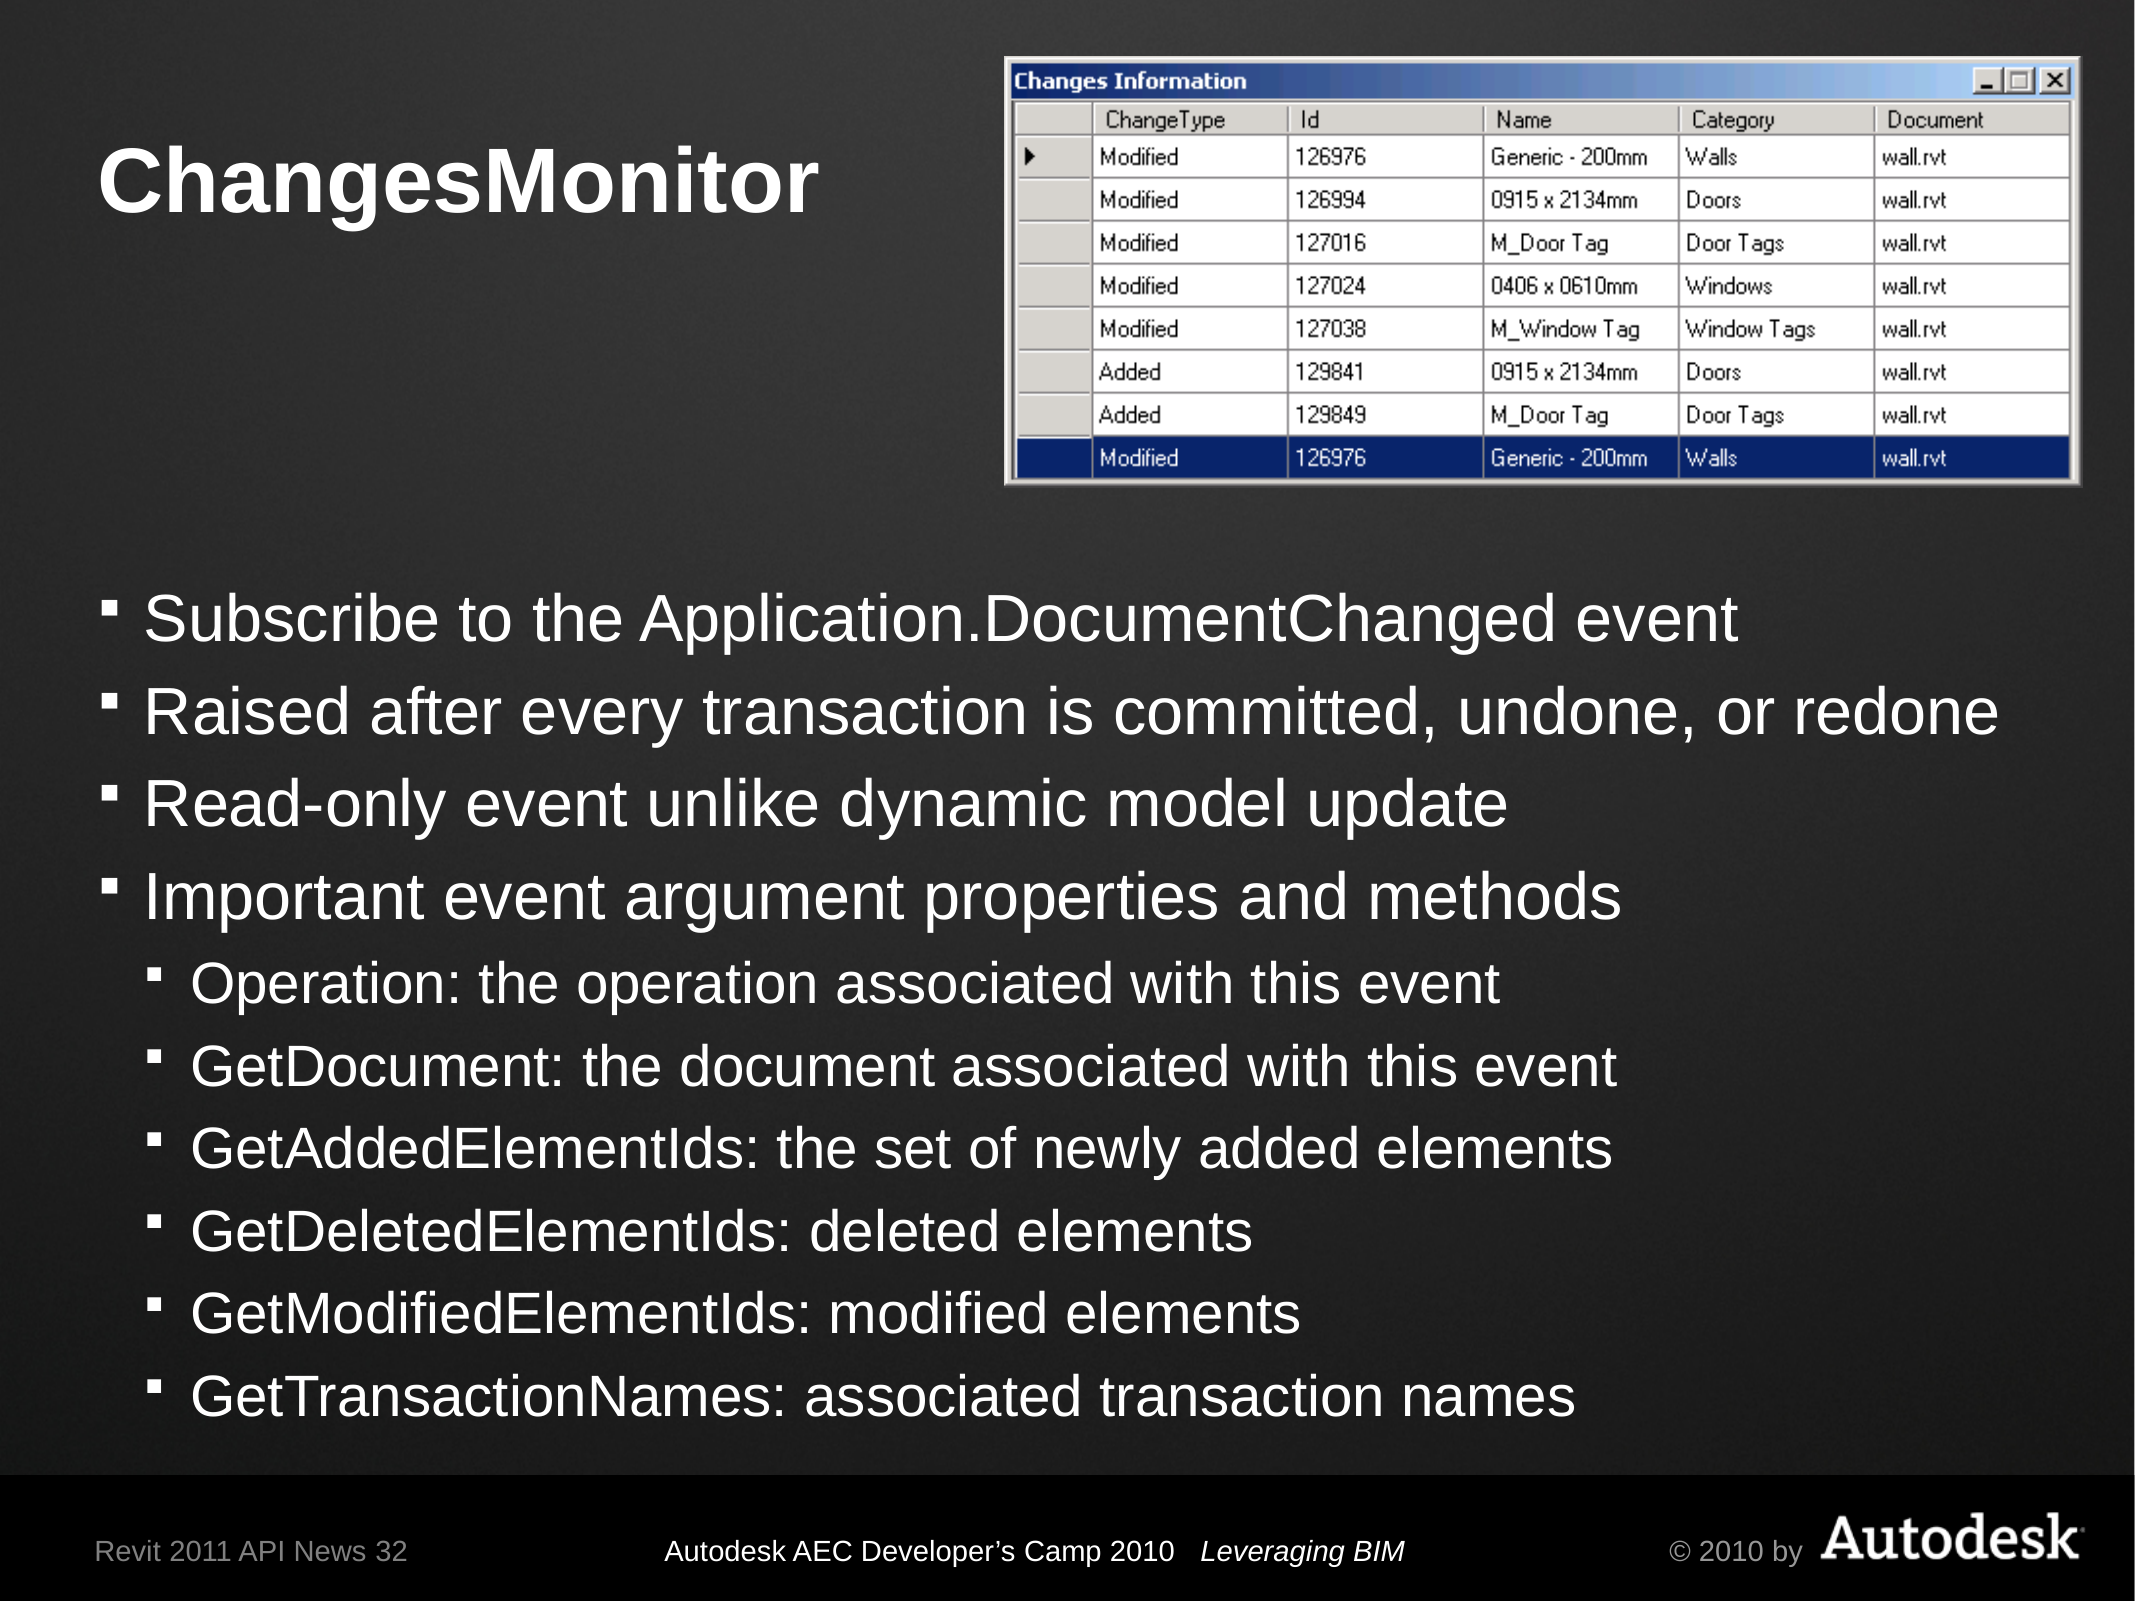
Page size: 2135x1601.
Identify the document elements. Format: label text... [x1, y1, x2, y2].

picture [0, 0, 2135, 1601]
title ChangesMonitor [96, 59, 1000, 293]
list Subscribe to the Application.DocumentChanged event Raised after every transaction is committed, undone, or redone Read-only event unlike dynamic model update Important event argument properties and methods Operation: the operation associated with this event GetDocument: the document associated with this event GetAddedElementIds: the set of newly added elements GetDeletedElementIds: deleted elements GetModifiedElementIds: modified elements GetTransactionNames: associated transaction names [96, 574, 2093, 1464]
